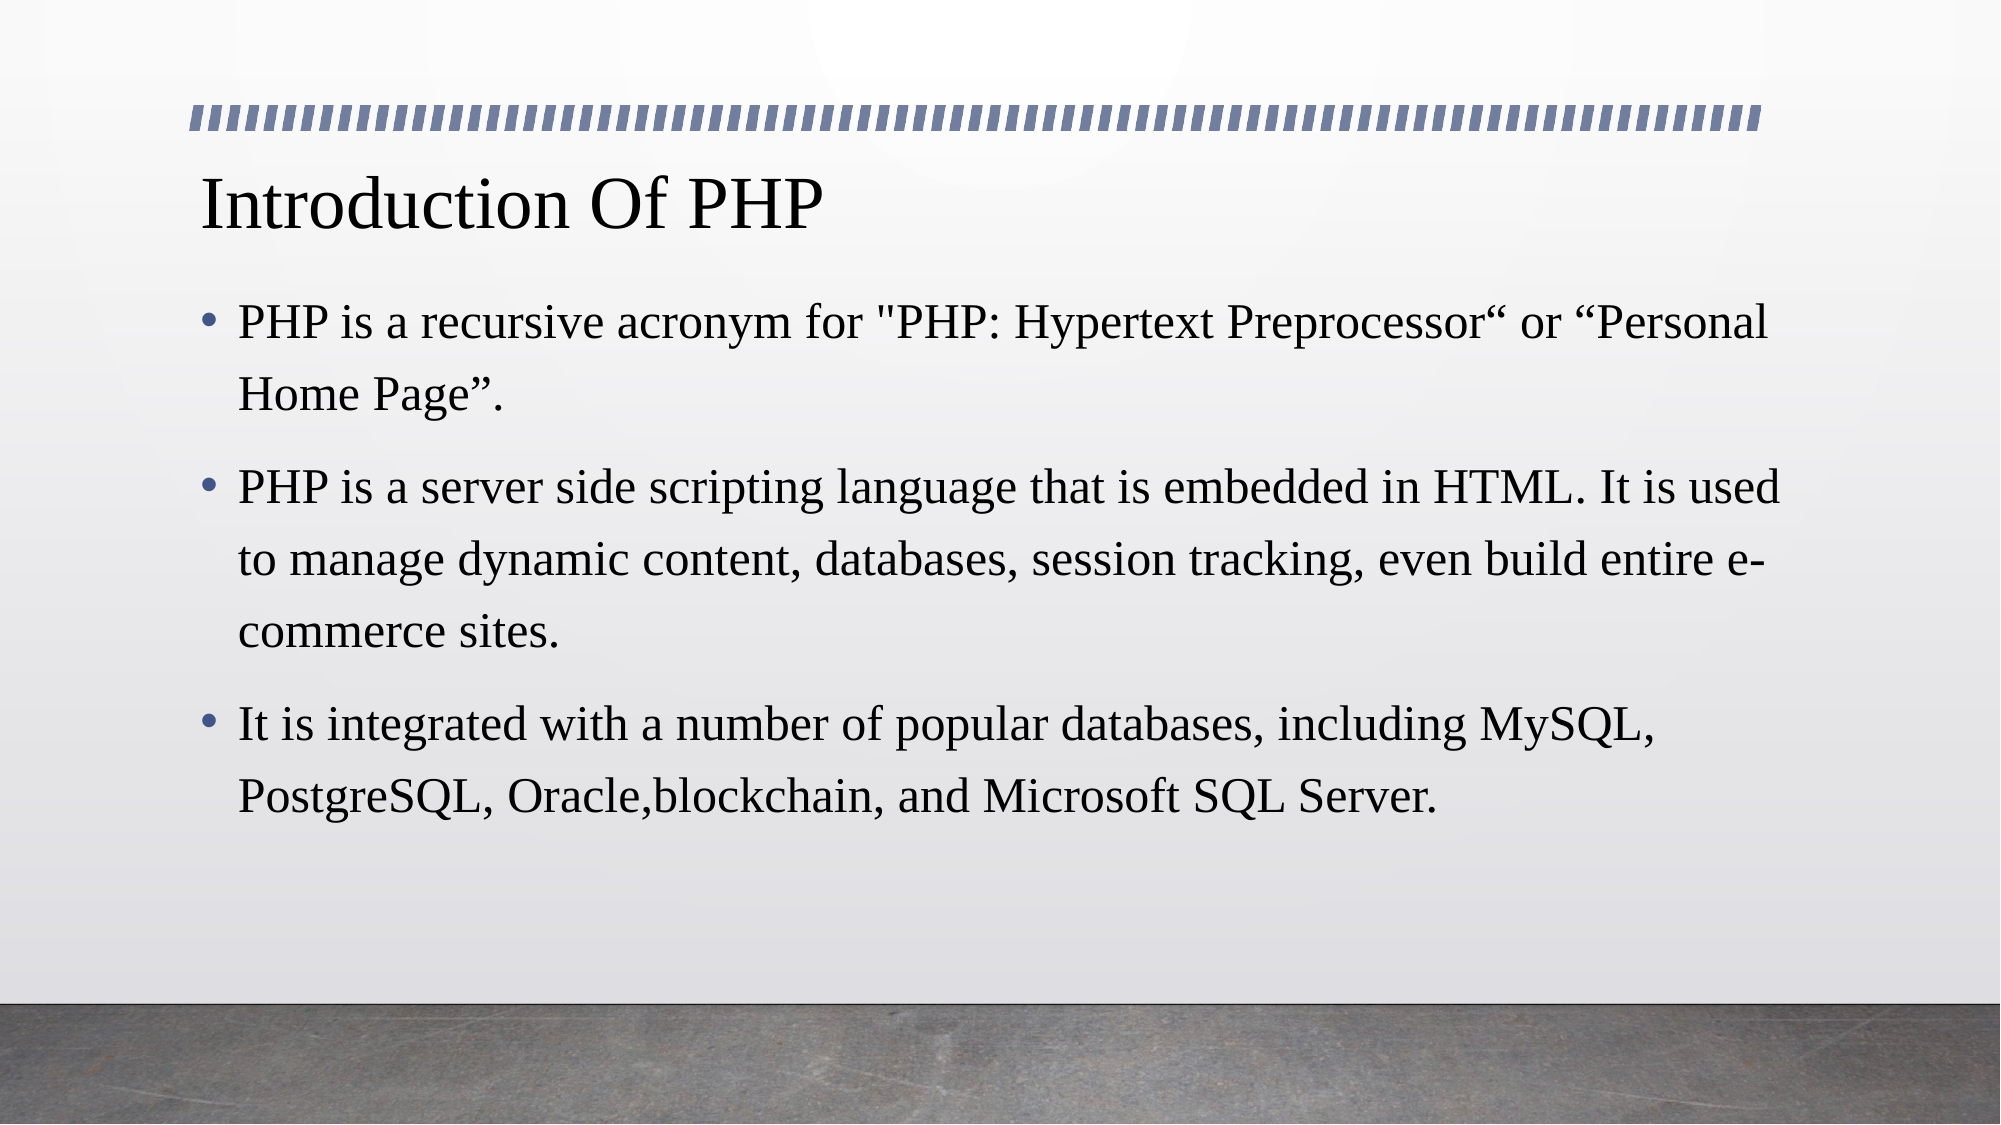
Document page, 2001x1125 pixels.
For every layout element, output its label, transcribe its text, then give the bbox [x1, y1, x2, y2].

picture [0, 1004, 2000, 1124]
title Introduction Of PHP [185, 156, 1761, 269]
list PHP is a recursive acronym for "PHP: Hypertext Preprocessor“ or “Personal Home Page”. PHP is a server side scripting language that is embedded in HTML. It is used to manage dynamic content, databases, session tracking, even build entire e-commerce sites. It is integrated with a number of popular databases, including MySQL, PostgreSQL, Oracle,blockchain, and Microsoft SQL Server. [185, 269, 1815, 969]
